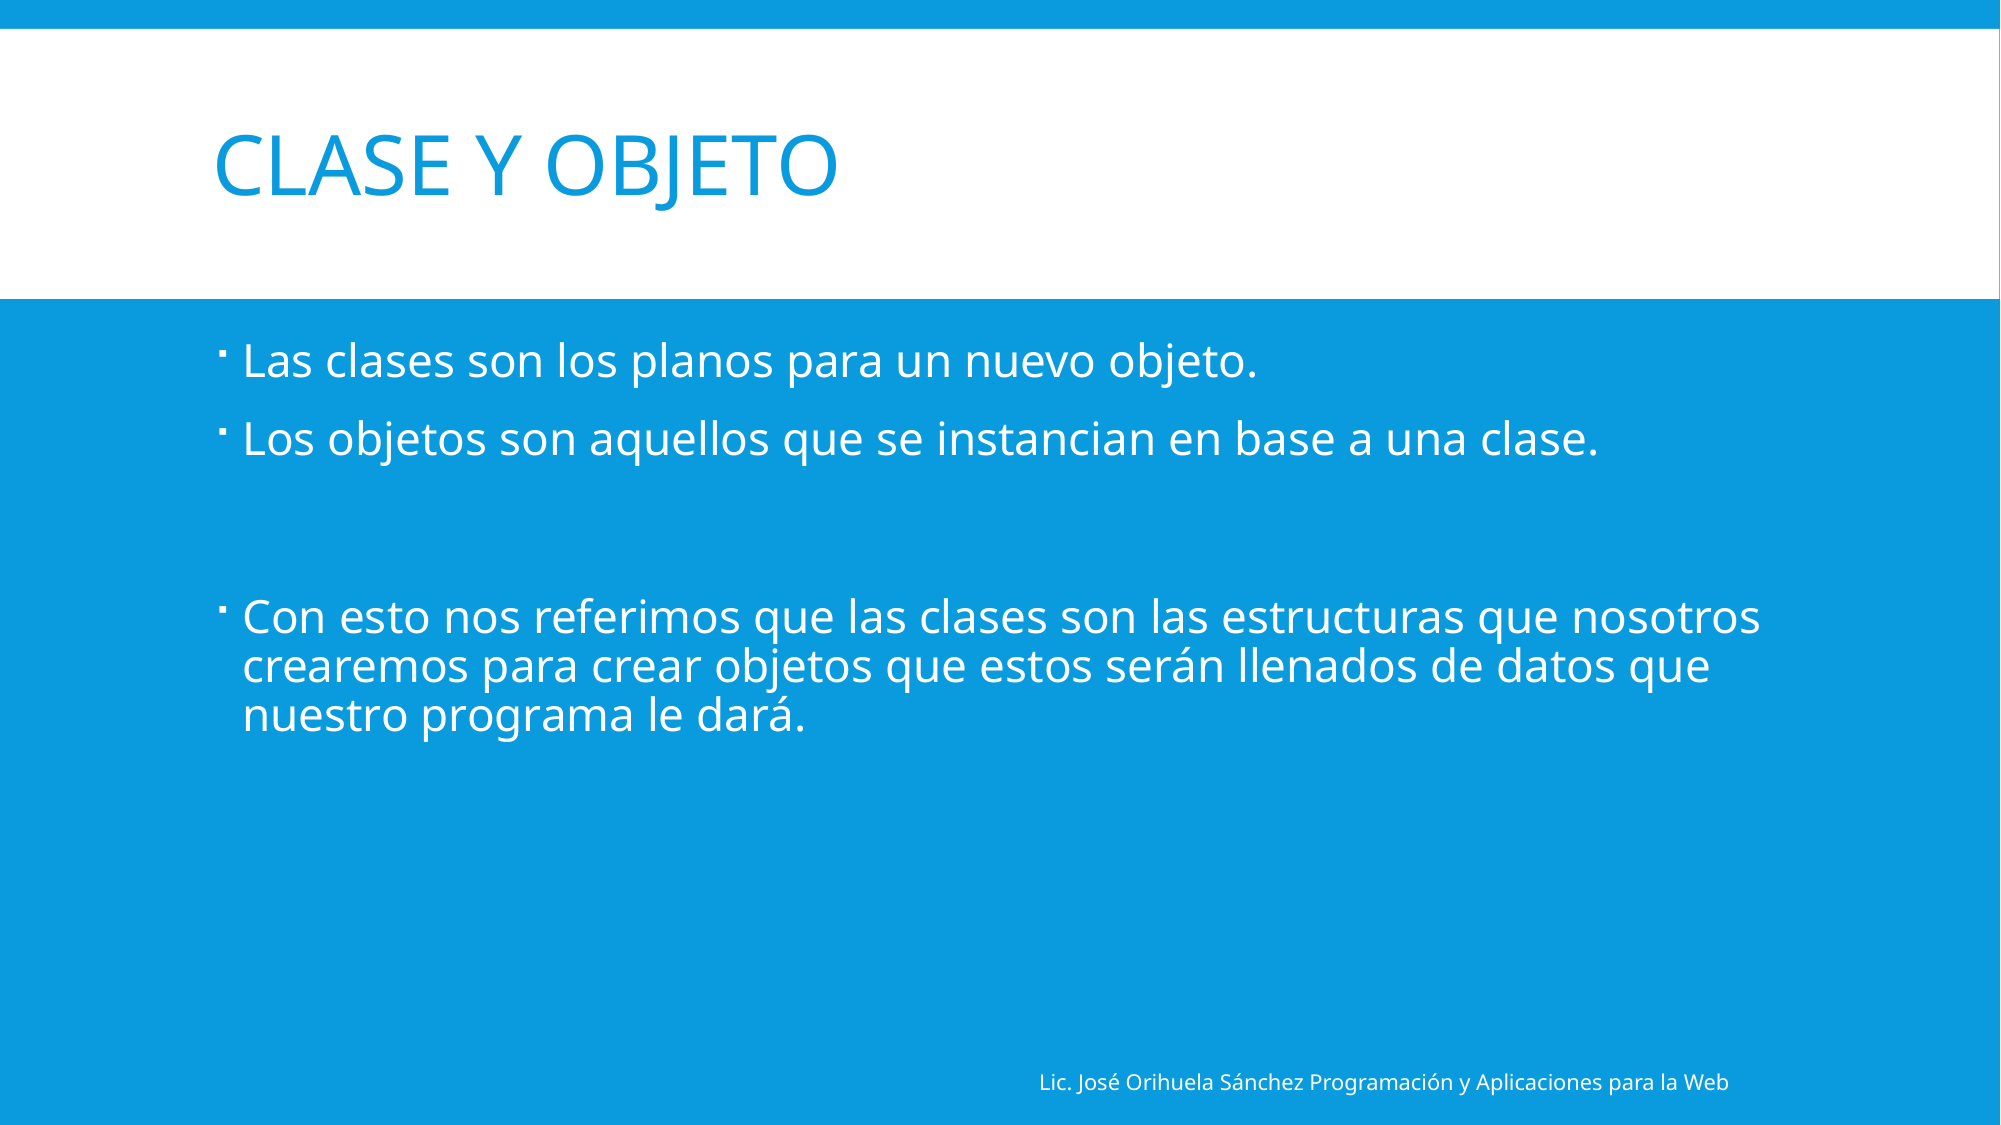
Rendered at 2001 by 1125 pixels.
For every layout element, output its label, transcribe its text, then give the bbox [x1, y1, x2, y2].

title Clase y Objeto [197, 46, 1803, 295]
footer Lic. José Orihuela Sánchez Programación y Aplicaciones para la Web [918, 1053, 1746, 1114]
list Las clases son los planos para un nuevo objeto. Los objetos son aquellos que se instancian en base a una clase. Con esto nos referimos que las clases son las estructuras que nosotros crearemos para crear objetos que estos serán llenados de datos que nuestro programa le dará. [197, 329, 1803, 1020]
